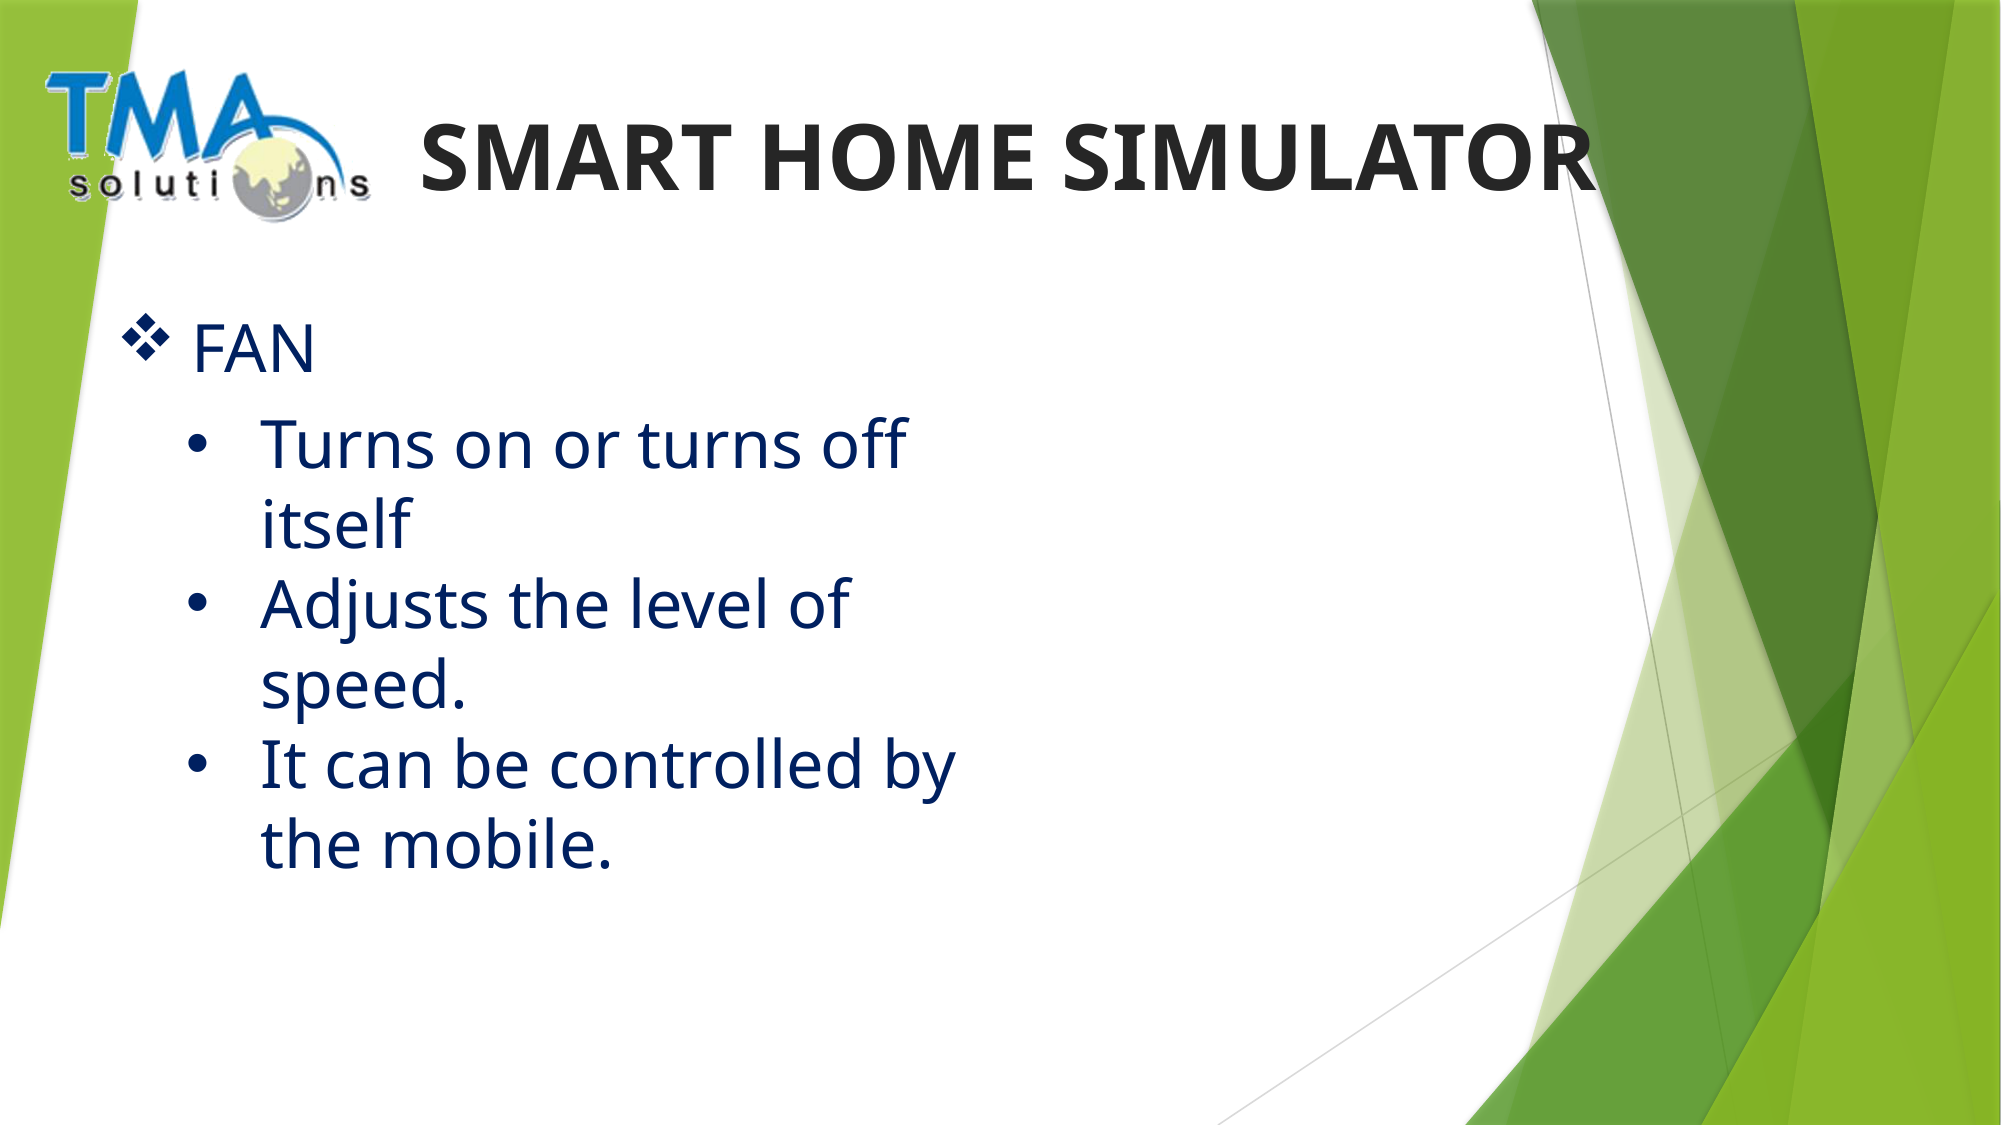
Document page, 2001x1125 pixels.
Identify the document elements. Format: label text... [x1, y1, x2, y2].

text_box SMART HOME SIMULATOR [404, 91, 1613, 217]
text_box Turns on or turns off itself Adjusts the level of speed. It can be controlled by the mobile. [171, 394, 1070, 890]
text_box FAN [101, 298, 333, 394]
picture [33, 0, 384, 316]
